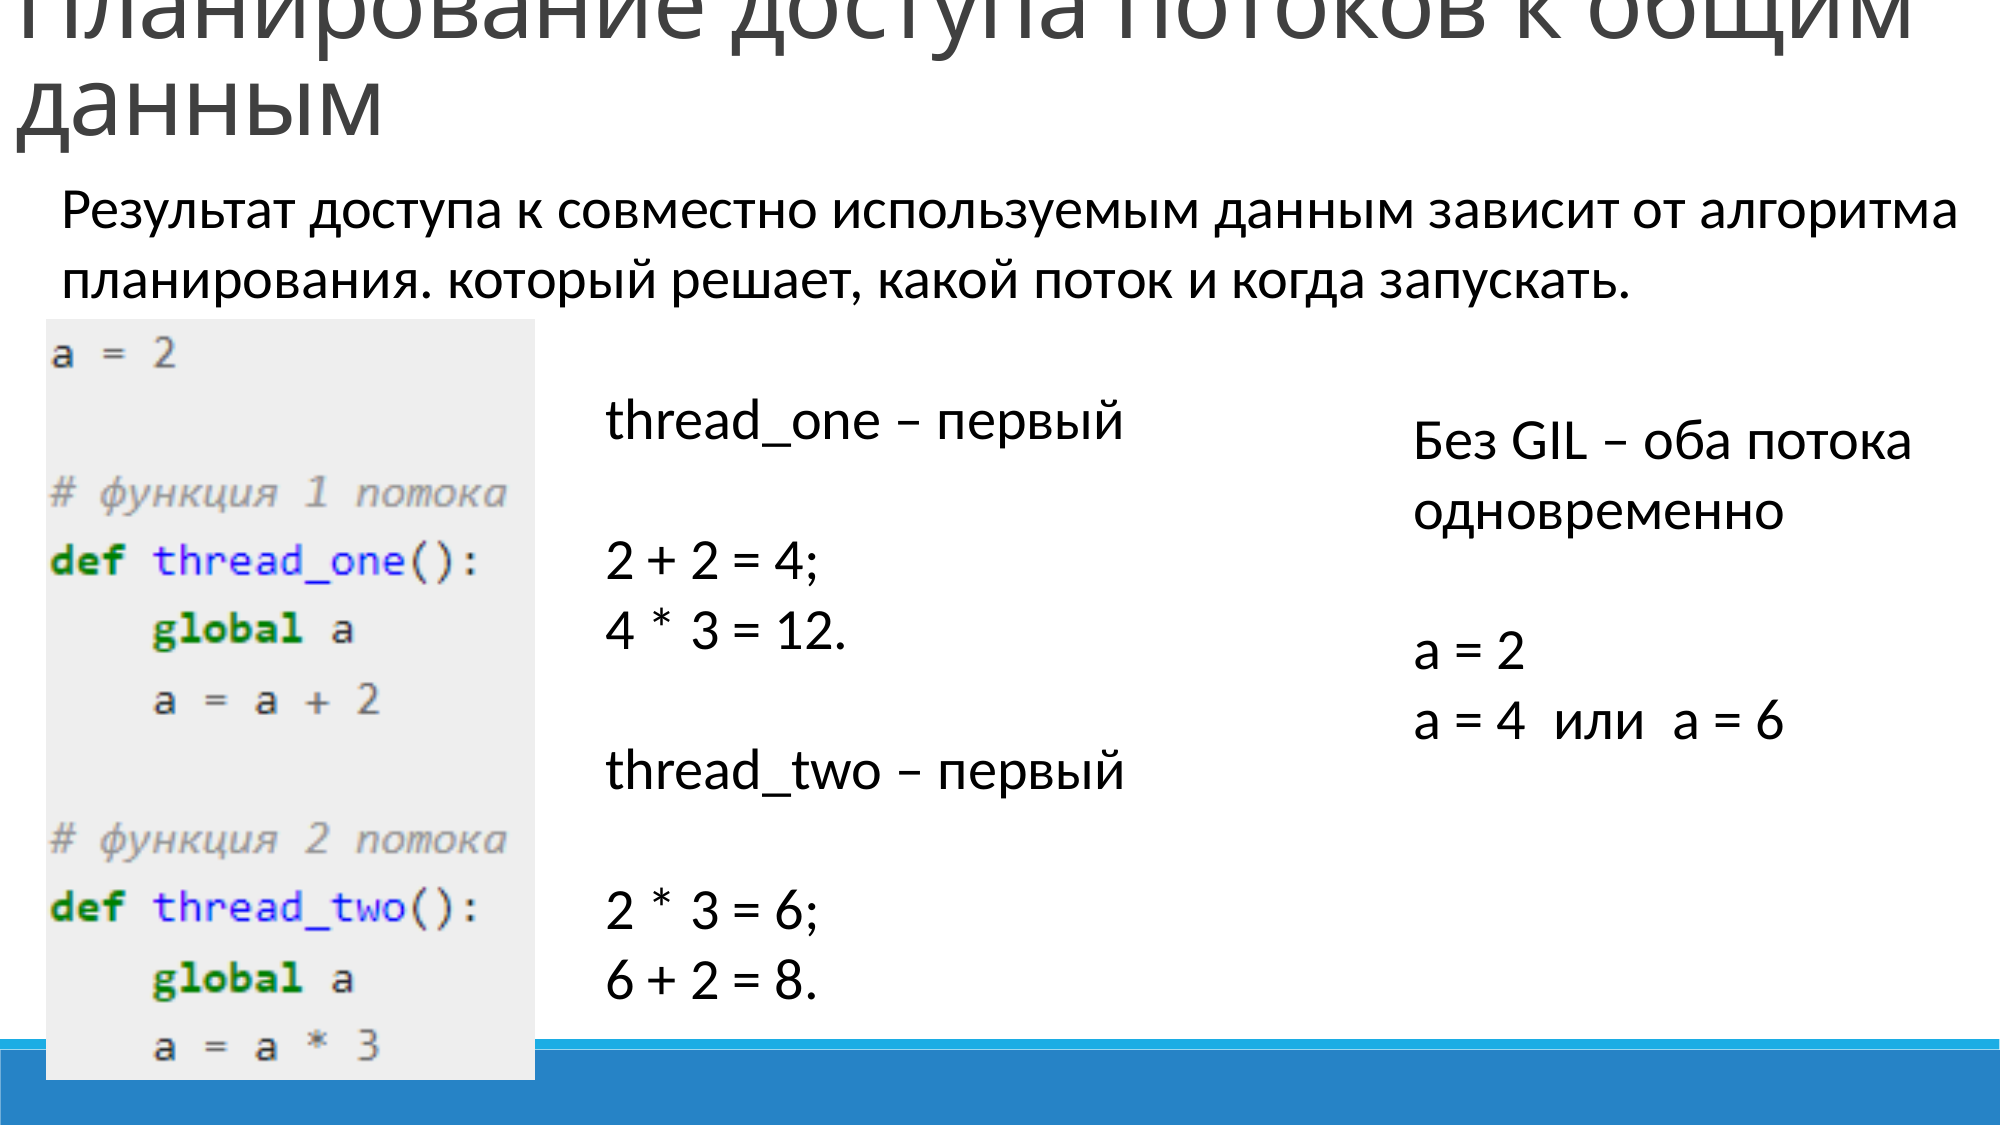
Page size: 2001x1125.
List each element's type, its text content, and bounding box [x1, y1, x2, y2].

title Планирование доступа потоков к общим данным [0, 0, 2000, 163]
text_box thread_one – первый 2 + 2 = 4; 4 * 3 = 12. thread_two – первый 2 * 3 = 6; 6 + 2 = 8. [590, 373, 1141, 1019]
picture [46, 319, 536, 1080]
text_box Без GIL – оба потока одновременно a = 2 a = 4 или a = 6 [1398, 394, 1957, 759]
text_box Результат доступа к совместно используемым данным зависит от алгоритма планирования. который решает, какой поток и когда запускать. [46, 162, 2000, 318]
